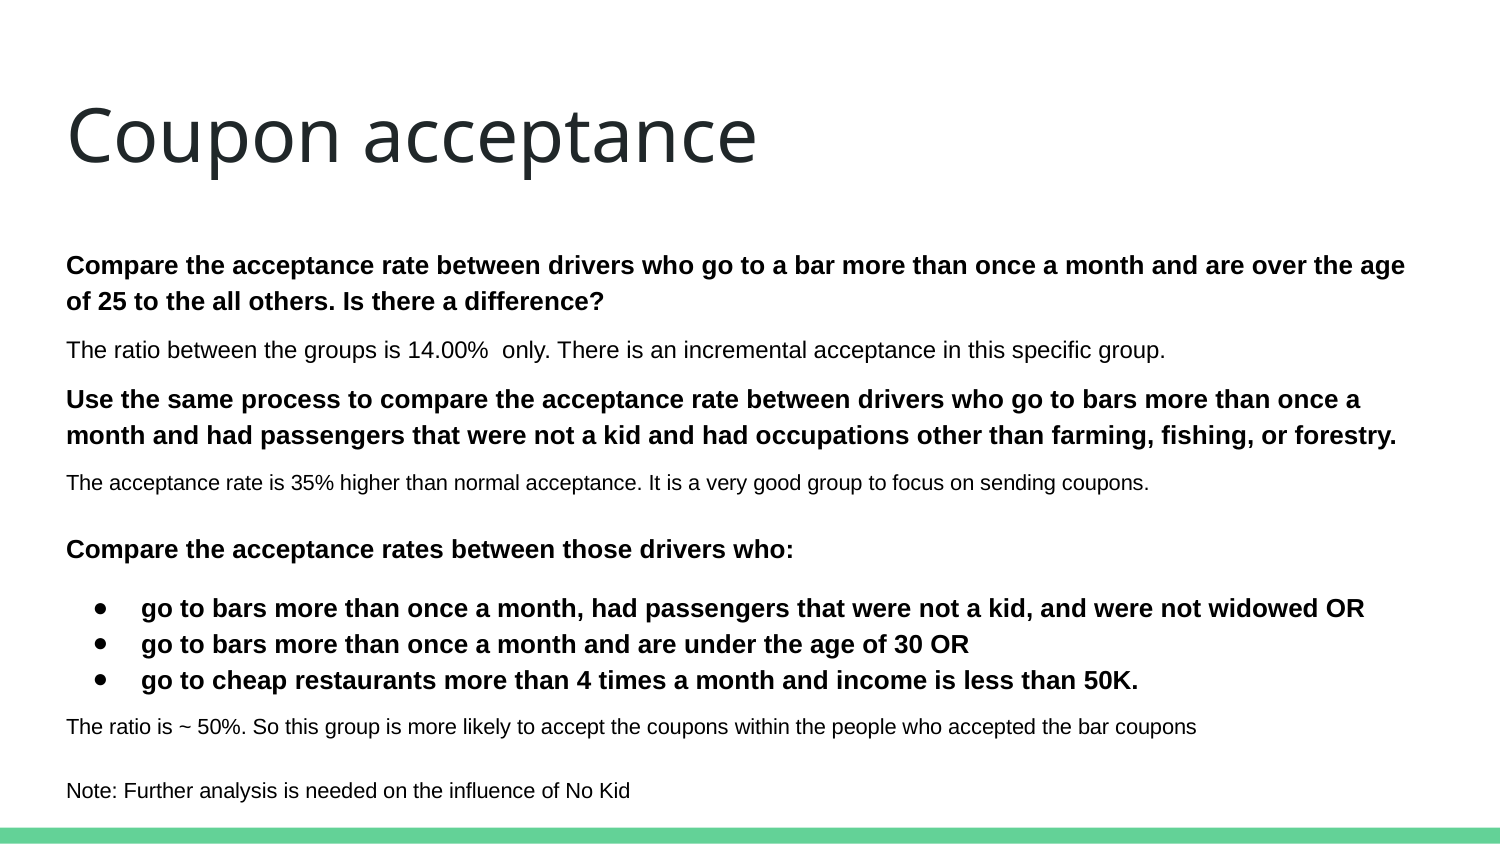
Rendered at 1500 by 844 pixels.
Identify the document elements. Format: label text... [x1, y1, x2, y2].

list Compare the acceptance rate between drivers who go to a bar more than once a month and are over the age of 25 to the all others. Is there a difference? The ratio between the groups is 14.00% only. There is an incremental acceptance in this specific group. Use the same process to compare the acceptance rate between drivers who go to bars more than once a month and had passengers that were not a kid and had occupations other than farming, fishing, or forestry. The acceptance rate is 35% higher than normal acceptance. It is a very good group to focus on sending coupons. Compare the acceptance rates between those drivers who: go to bars more than once a month, had passengers that were not a kid, and were not widowed OR go to bars more than once a month and are under the age of 30 OR go to cheap restaurants more than 4 times a month and income is less than 50K. The ratio is ~ 50%. So this group is more likely to accept the coupons within the people who accepted the bar coupons Note: Further analysis is needed on the influence of No Kid [51, 229, 1449, 808]
title Coupon acceptance [51, 72, 1449, 167]
